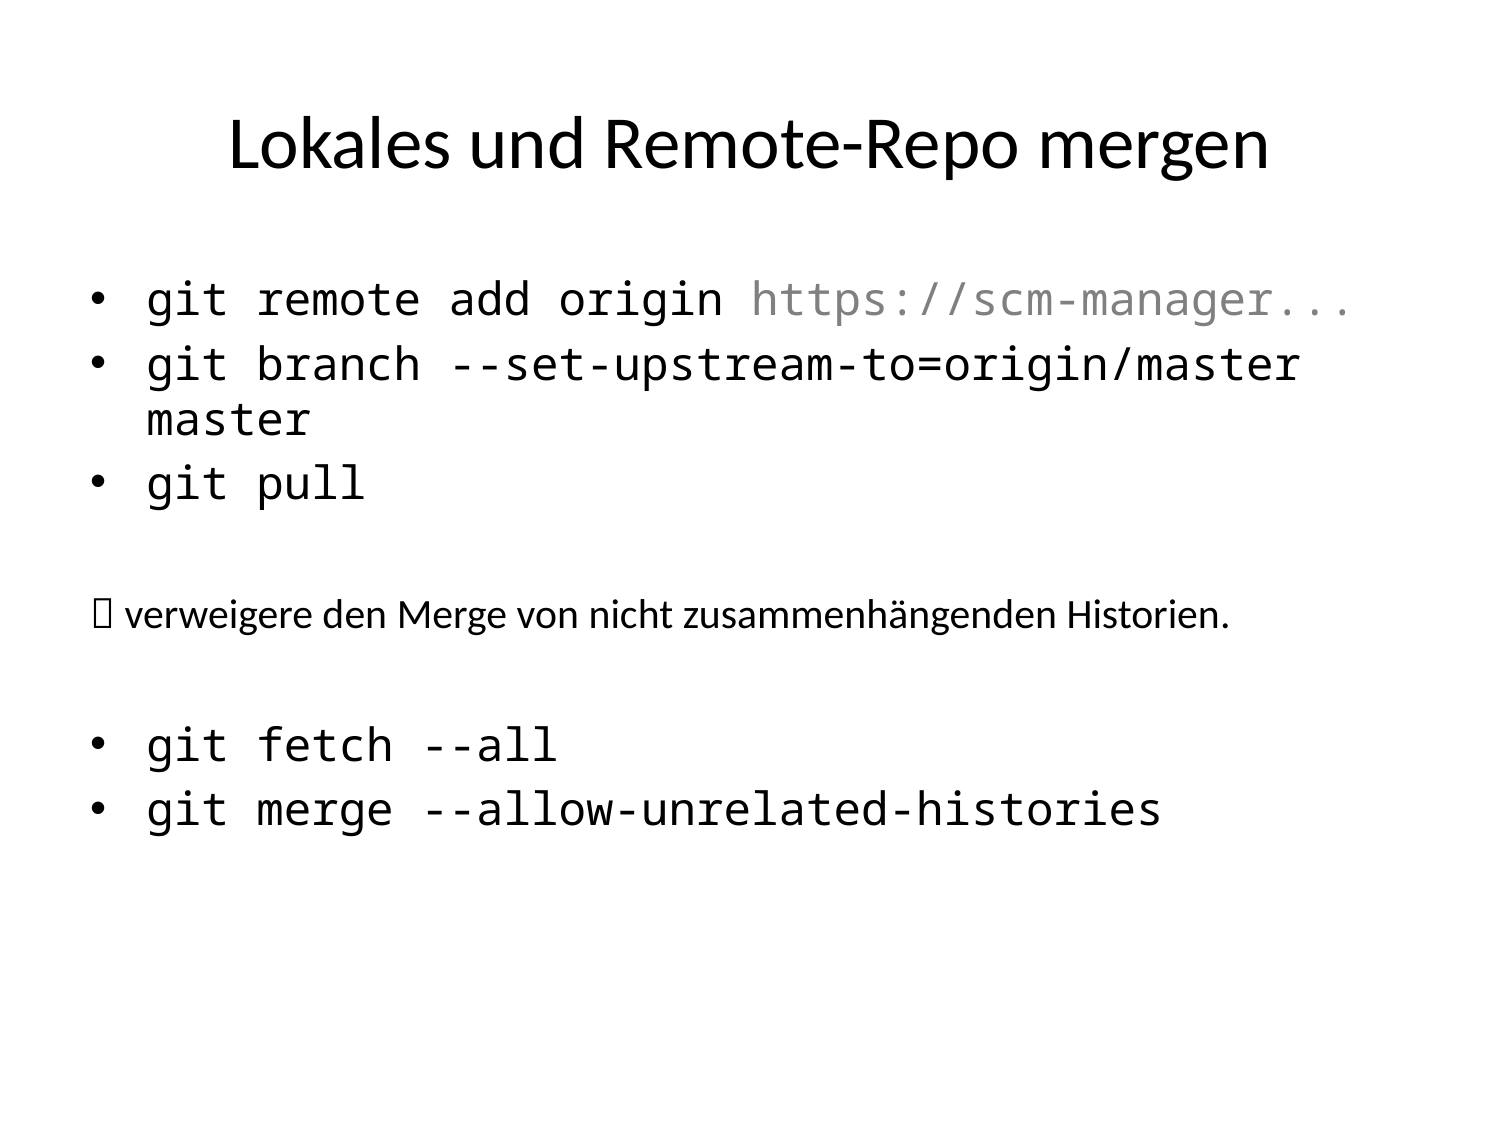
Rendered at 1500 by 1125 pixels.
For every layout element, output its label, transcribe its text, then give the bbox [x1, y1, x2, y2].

title Lokales und Remote-Repo mergen [75, 45, 1425, 233]
list git remote add origin https://scm-manager... git branch --set-upstream-to=origin/master master git pull  verweigere den Merge von nicht zusammenhängenden Historien. git fetch --all git merge --allow-unrelated-histories [75, 262, 1425, 1005]
